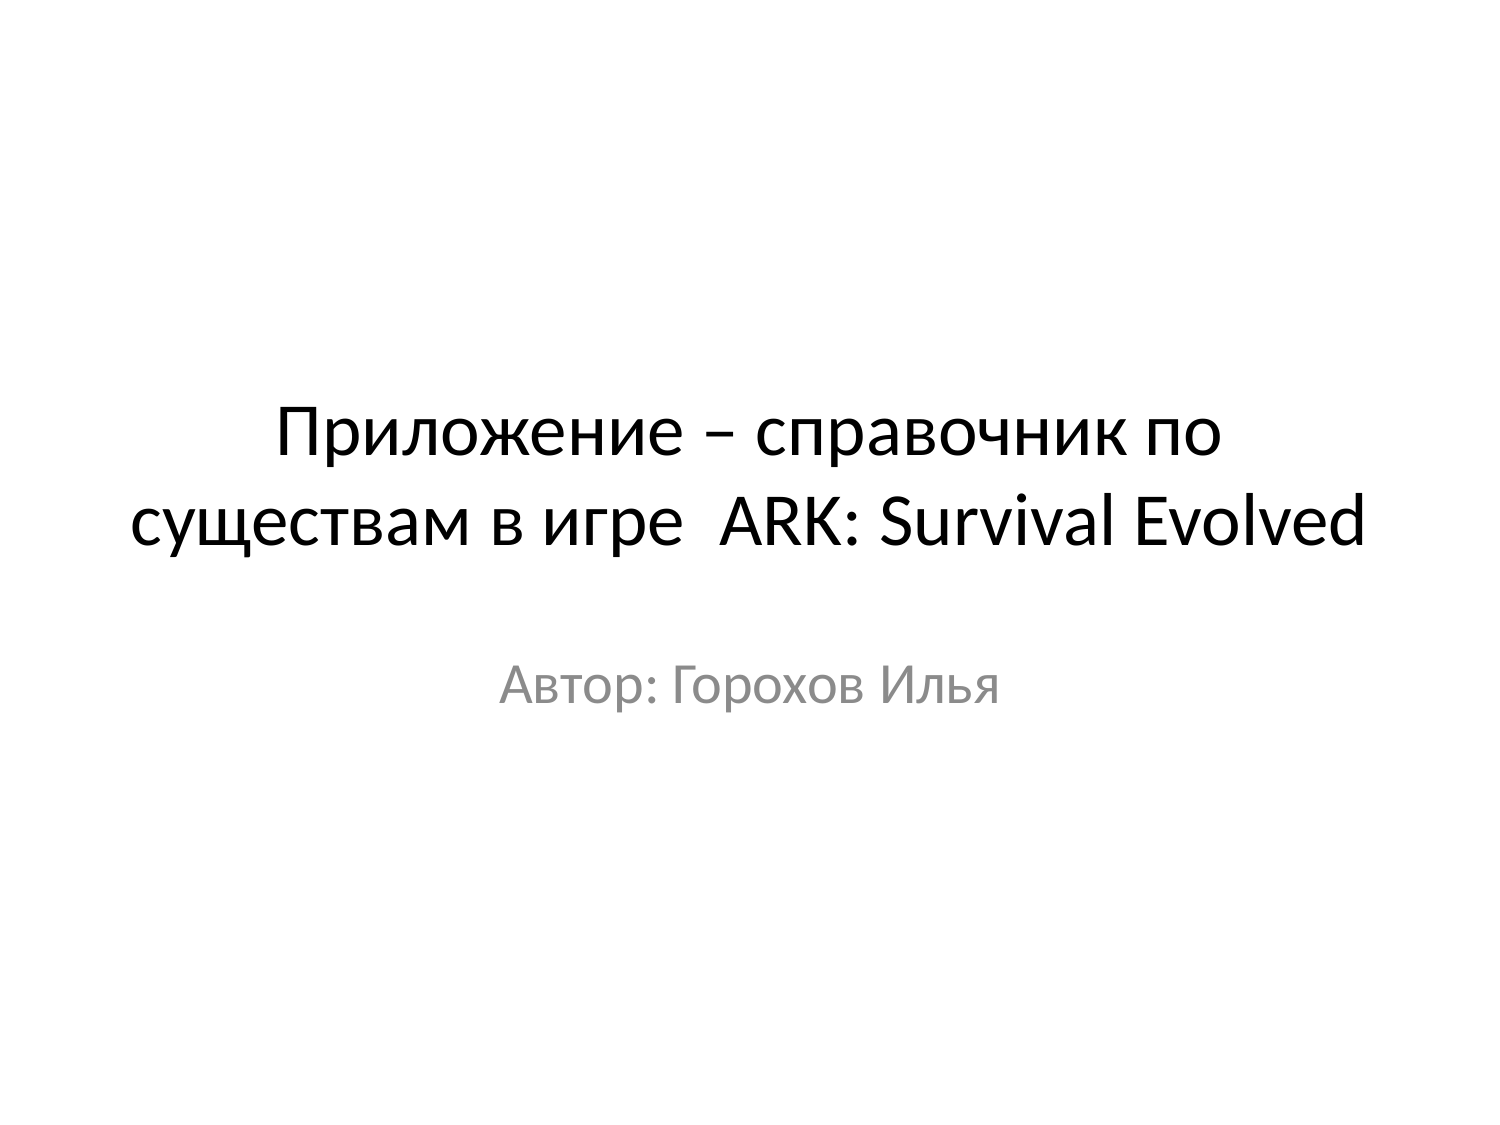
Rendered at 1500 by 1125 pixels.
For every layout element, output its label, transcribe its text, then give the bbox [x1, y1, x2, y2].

title Приложение – справочник по существам в игре ARK: Survival Evolved [112, 349, 1388, 591]
subtitle Автор: Горохов Илья [225, 637, 1275, 925]
